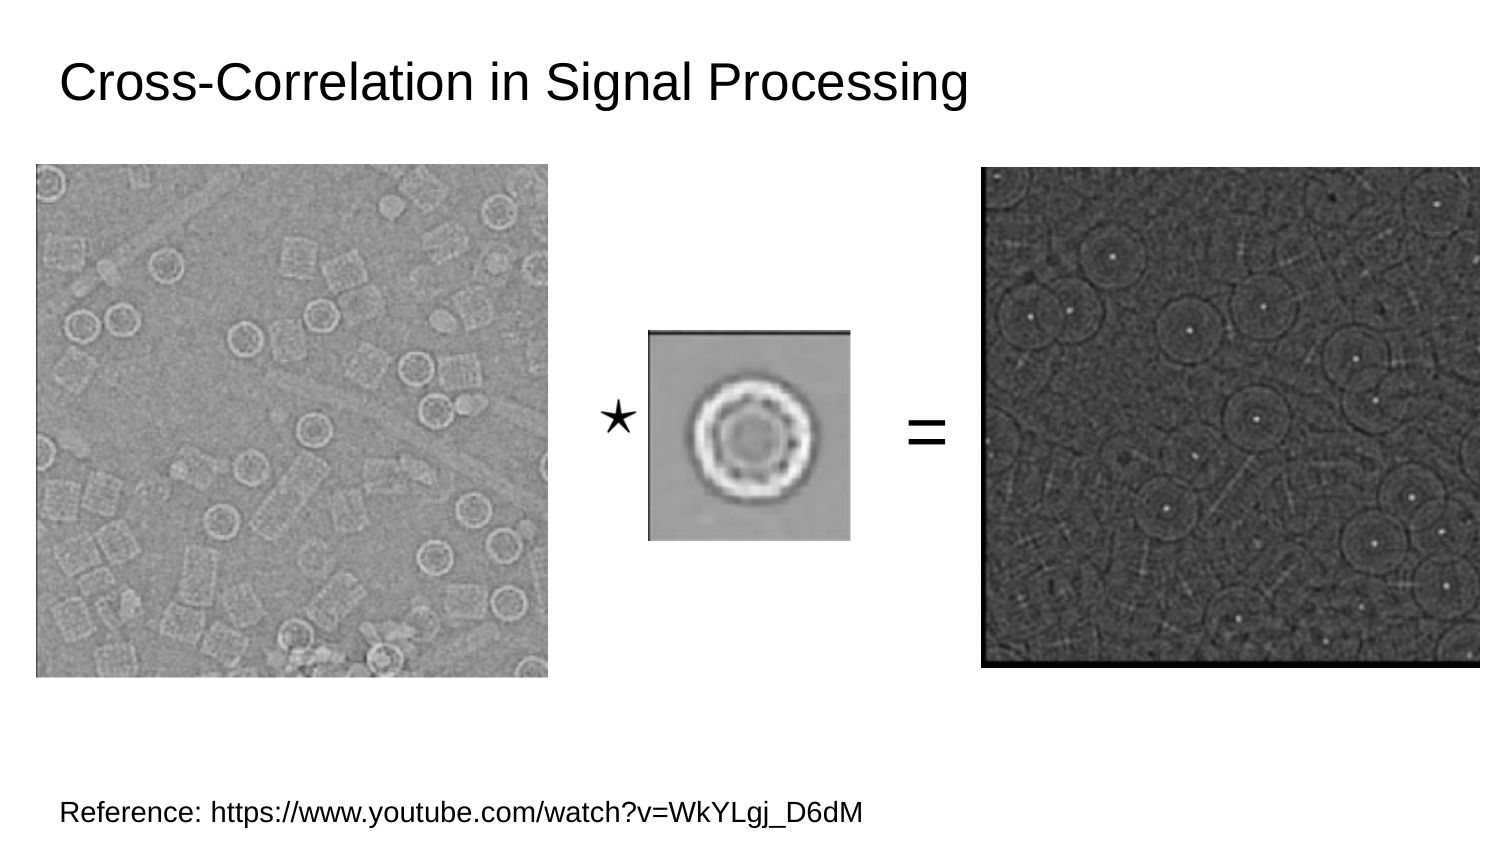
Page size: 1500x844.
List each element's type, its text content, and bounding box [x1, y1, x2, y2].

picture [22, 149, 564, 695]
title Cross-Correlation in Signal Processing [44, 32, 1443, 127]
text_box Reference: https://www.youtube.com/watch?v=WkYLgj_D6dM [44, 778, 1100, 843]
text_box = [889, 374, 954, 481]
picture [593, 318, 859, 553]
picture [959, 149, 1500, 684]
